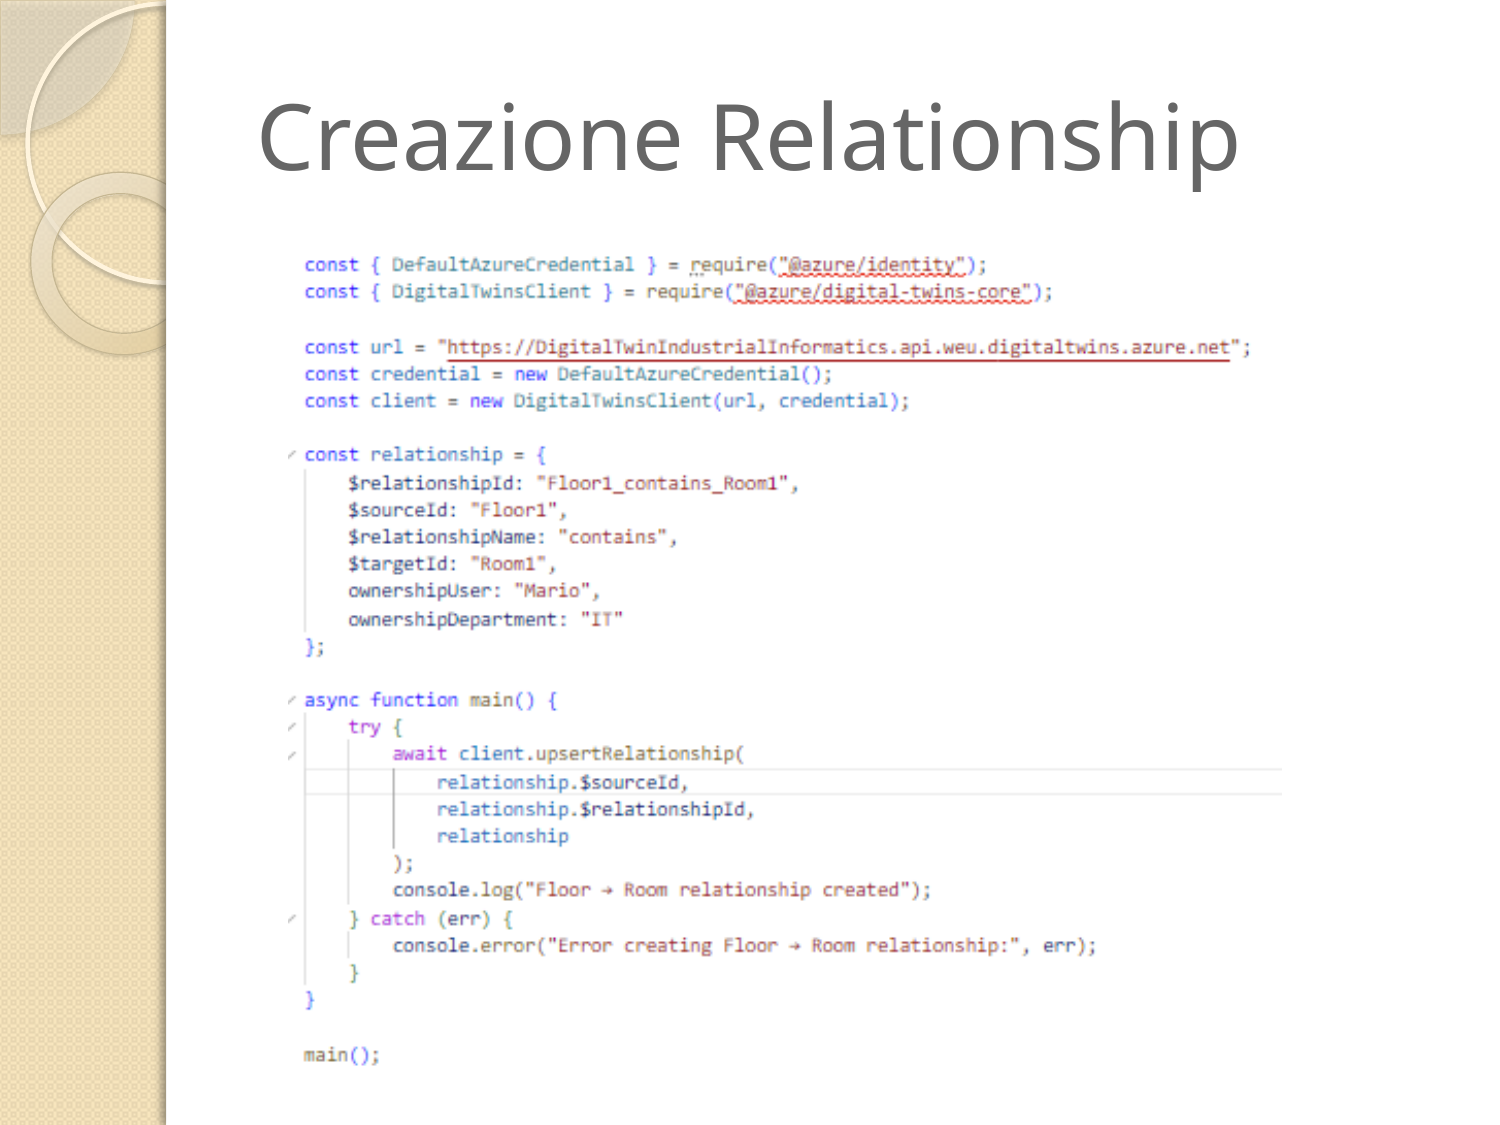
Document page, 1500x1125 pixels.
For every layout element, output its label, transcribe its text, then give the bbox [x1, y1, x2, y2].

picture [288, 253, 1282, 1068]
title Creazione Relationship [242, 40, 1473, 228]
